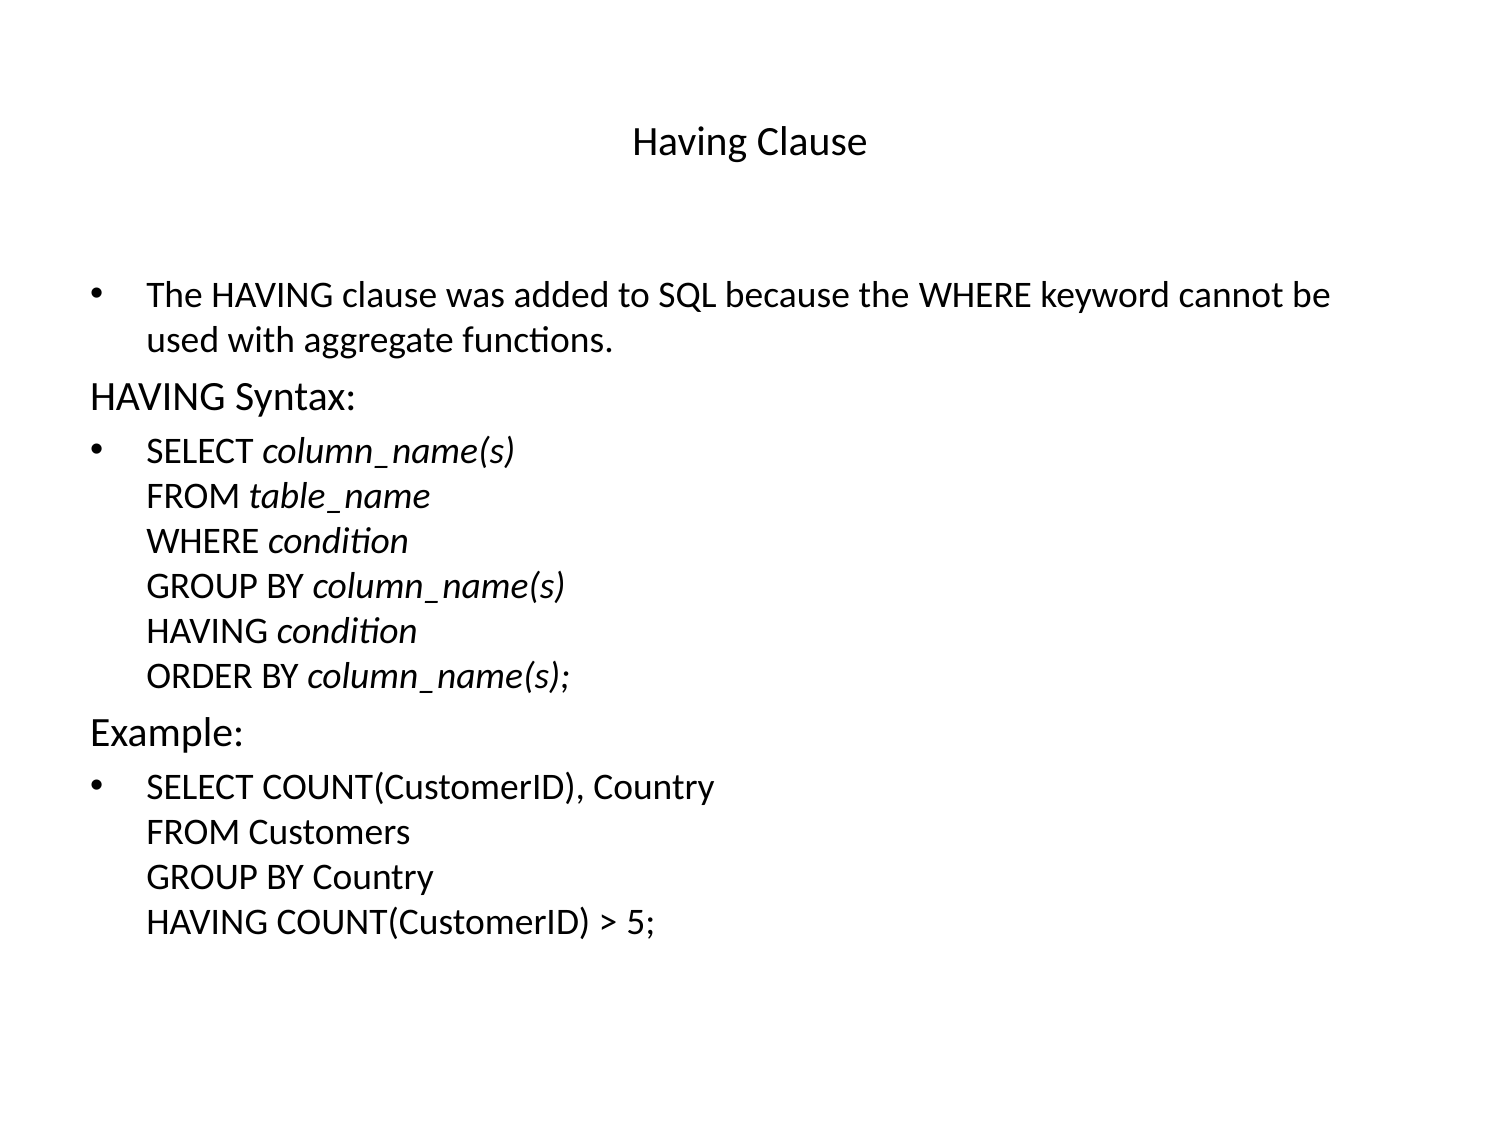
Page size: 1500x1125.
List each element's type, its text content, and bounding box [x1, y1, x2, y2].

list The HAVING clause was added to SQL because the WHERE keyword cannot be used with aggregate functions. HAVING Syntax: SELECT column_name(s) FROM table_name WHERE condition GROUP BY column_name(s) HAVING condition ORDER BY column_name(s); Example: SELECT COUNT(CustomerID), Country FROM Customers GROUP BY Country HAVING COUNT(CustomerID) > 5; [75, 262, 1425, 1005]
title Having Clause [75, 45, 1425, 233]
